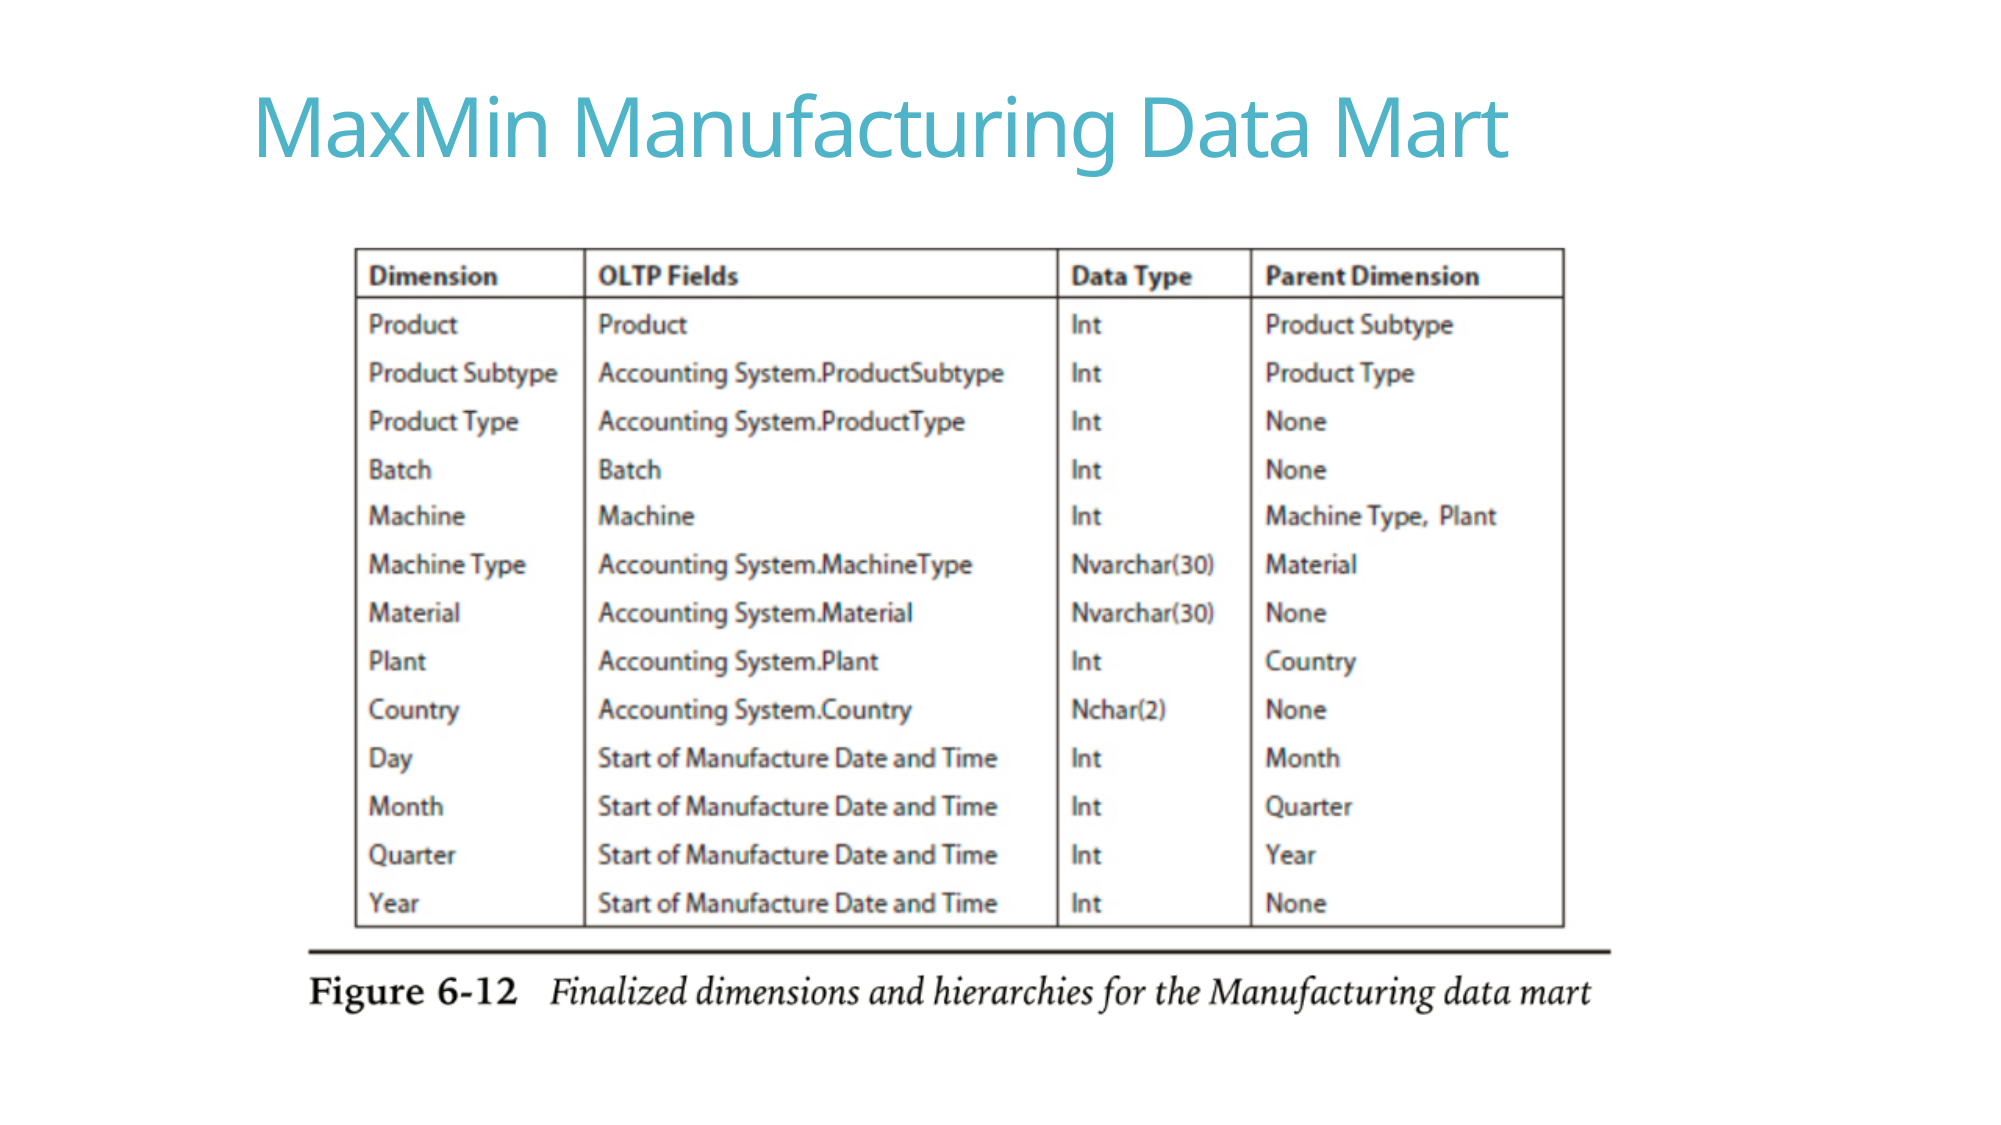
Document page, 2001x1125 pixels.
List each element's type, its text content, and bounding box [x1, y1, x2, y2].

text_box MaxMin Manufacturing Data Mart [236, 66, 1669, 602]
picture [279, 217, 1626, 1029]
